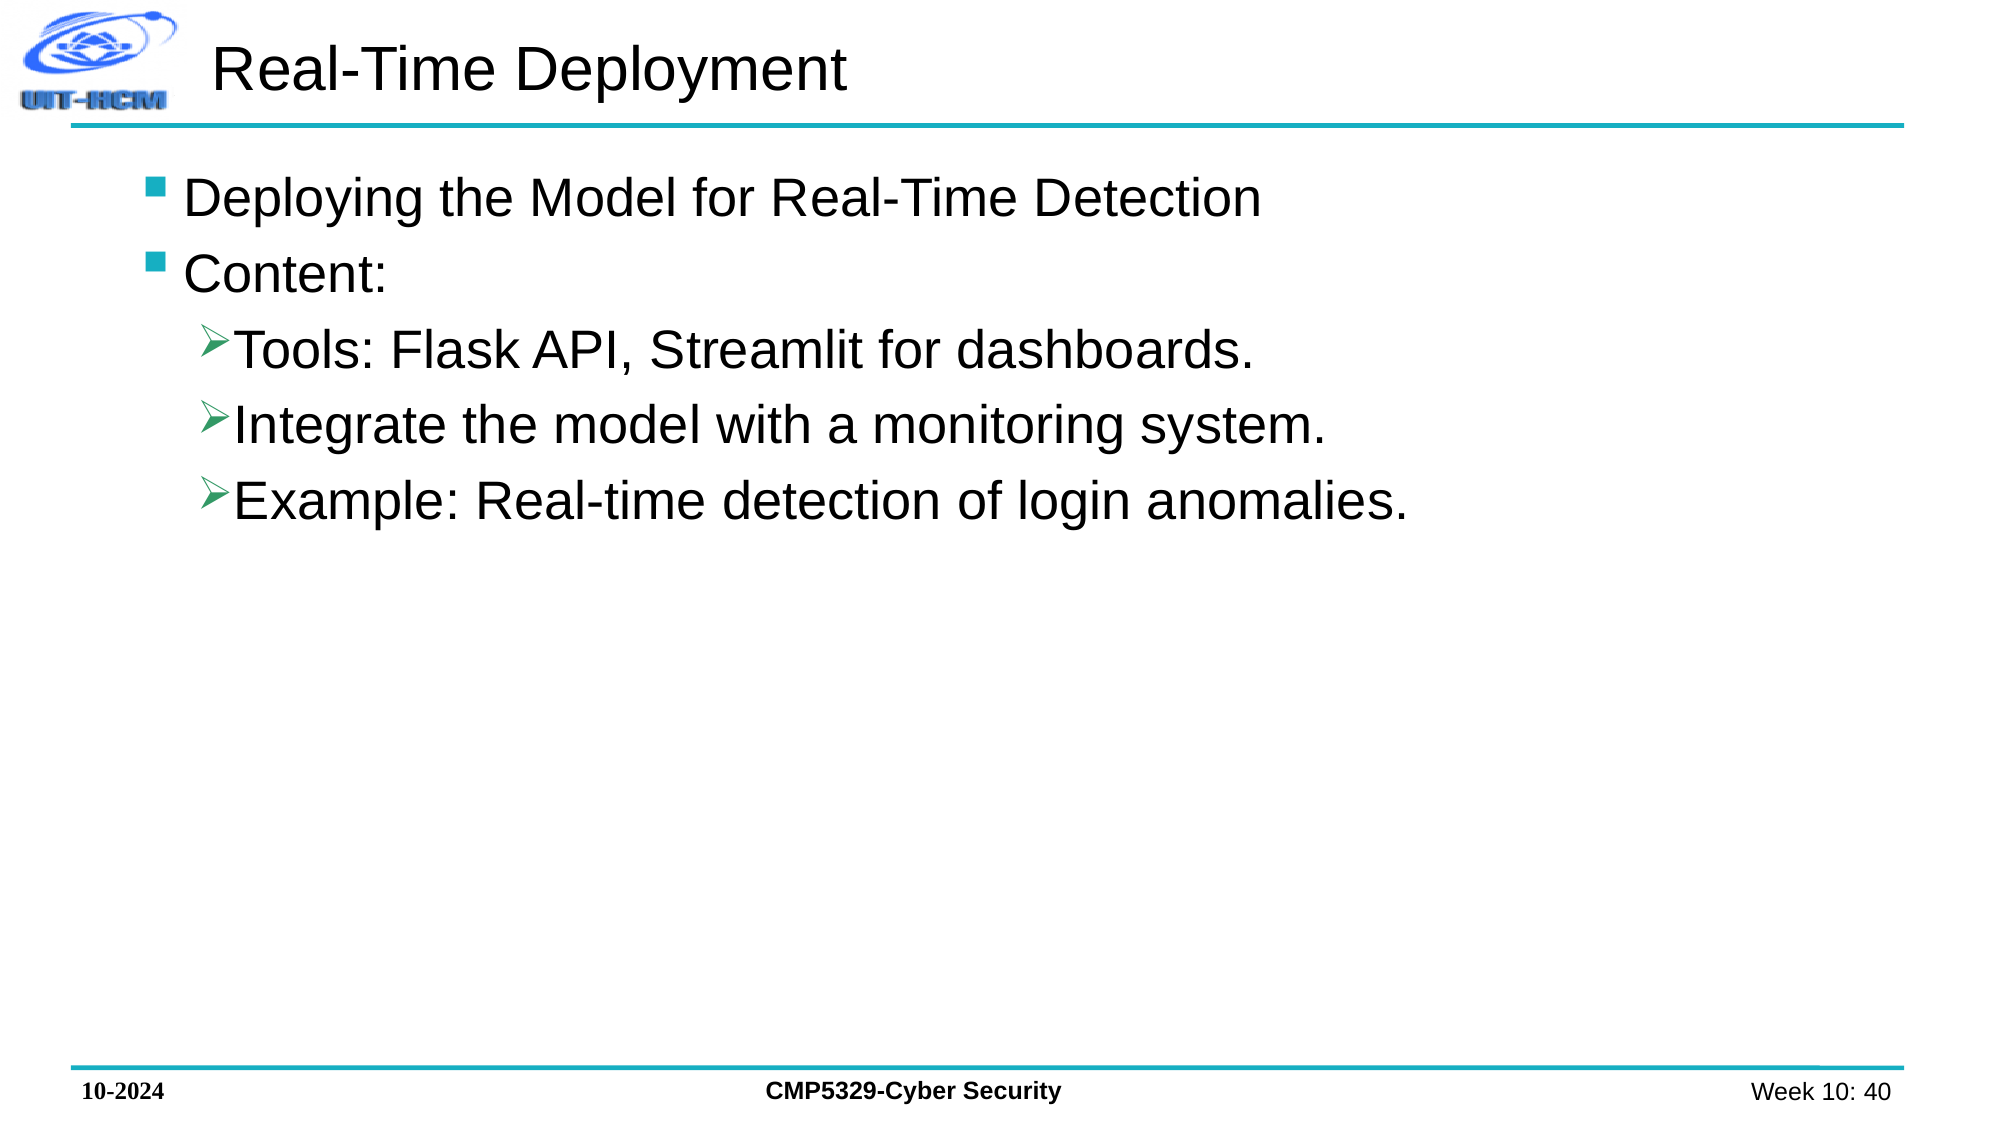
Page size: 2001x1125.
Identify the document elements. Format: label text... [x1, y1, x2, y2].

picture [1, 0, 196, 120]
list Deploying the Model for Real-Time Detection Content: Tools: Flask API, Streamlit for dashboards. Integrate the model with a monitoring system. Example: Real-time detection of login anomalies. [125, 155, 1826, 970]
title Real-Time Deployment [196, 0, 1804, 130]
